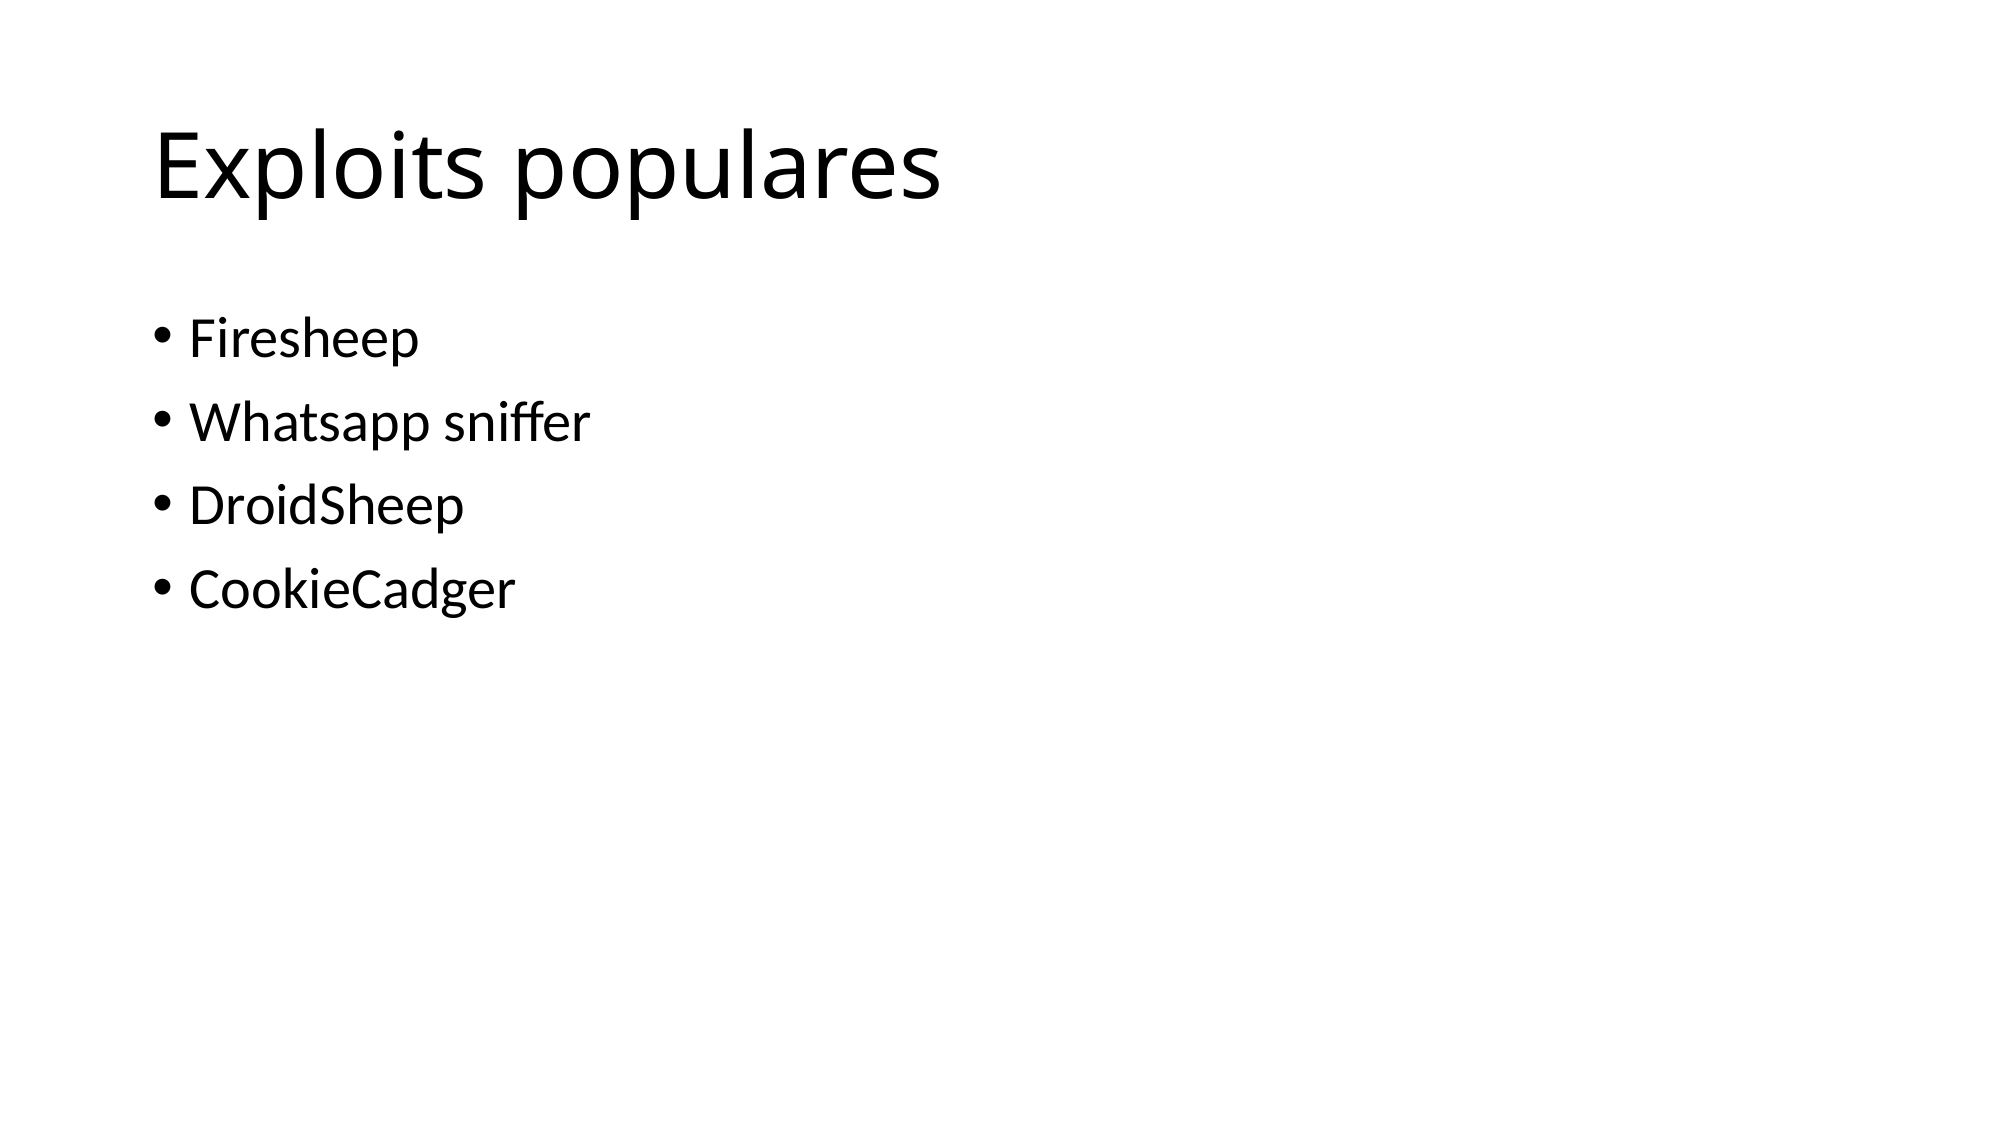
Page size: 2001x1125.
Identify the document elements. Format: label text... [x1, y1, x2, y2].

list Firesheep Whatsapp sniffer DroidSheep CookieCadger [137, 299, 1863, 1014]
title Exploits populares [137, 59, 1863, 278]
